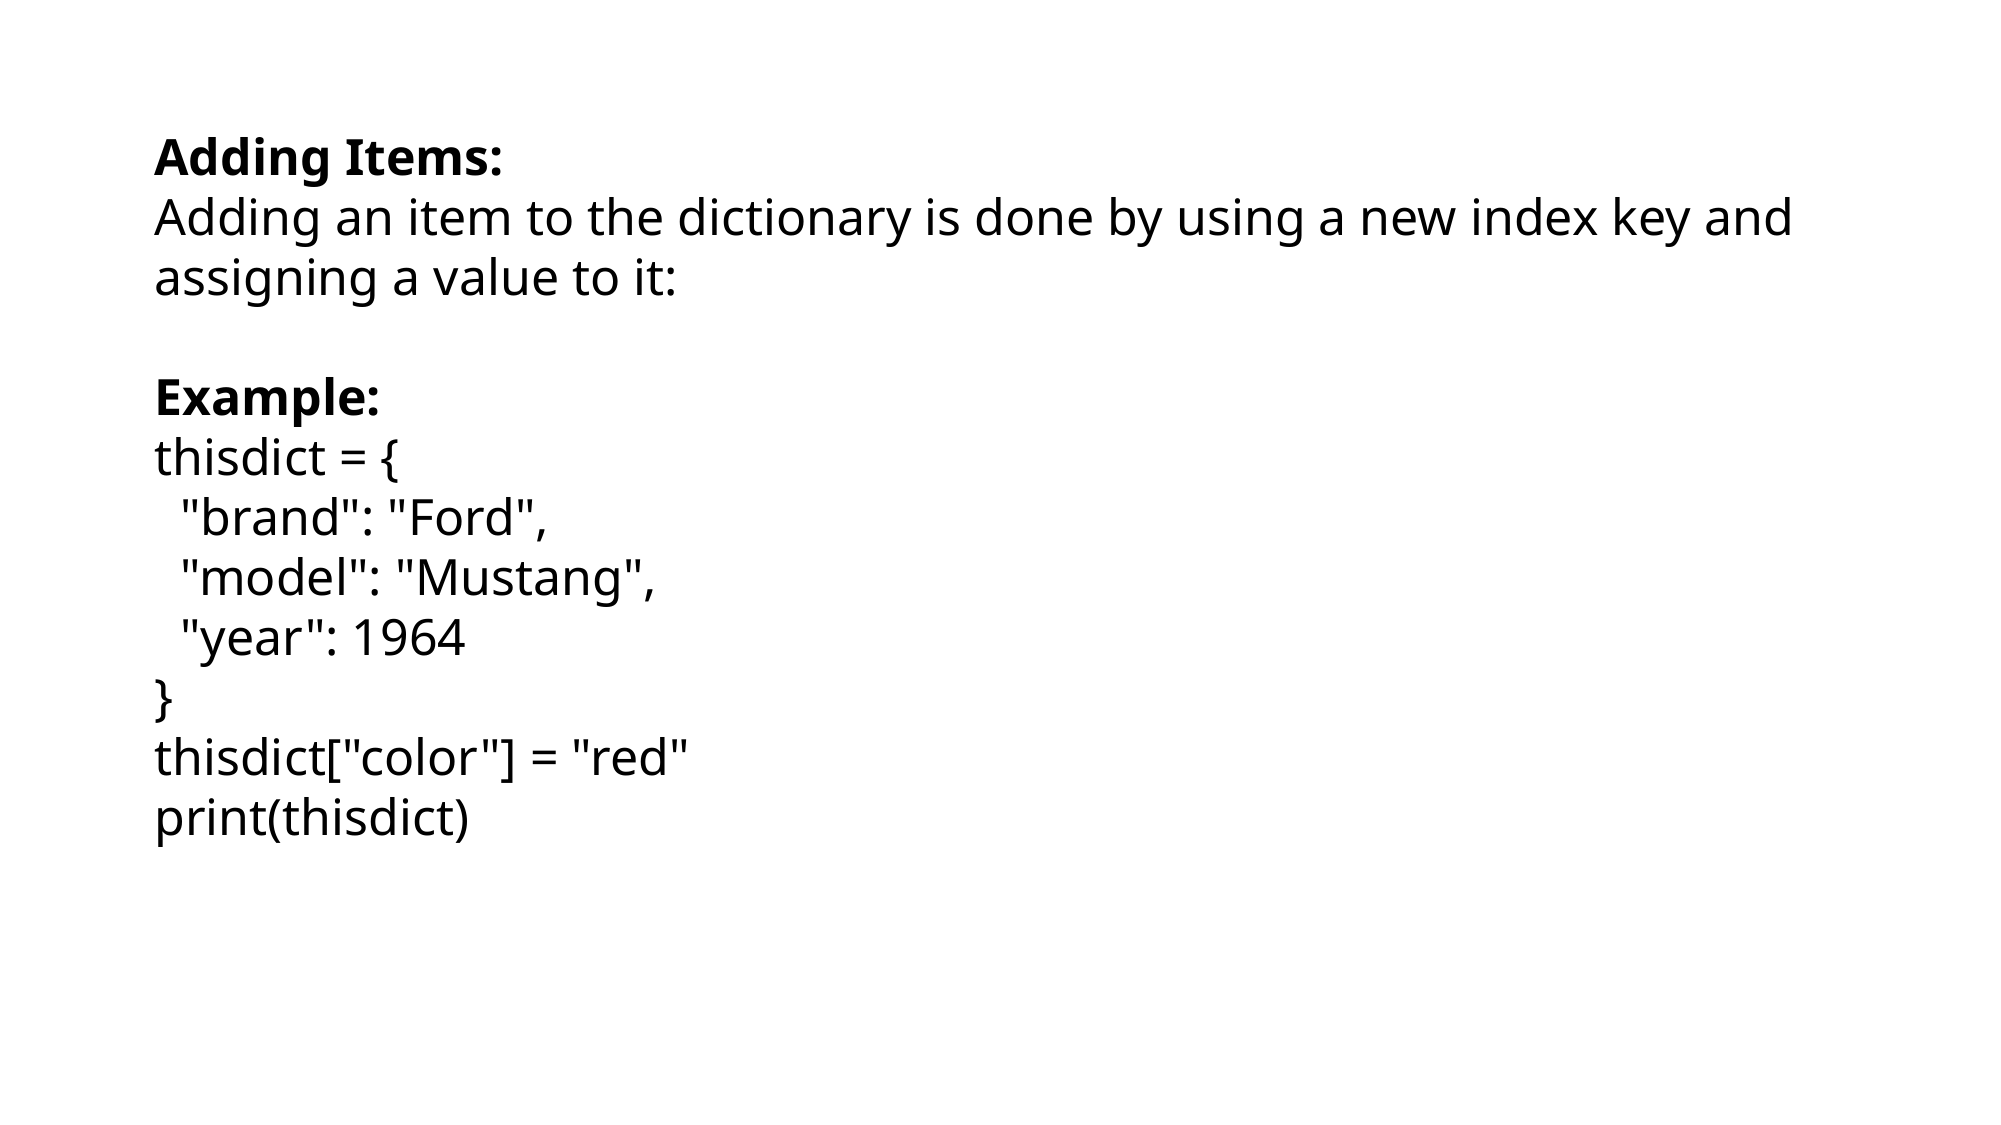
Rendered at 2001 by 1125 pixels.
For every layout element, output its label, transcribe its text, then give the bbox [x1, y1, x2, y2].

text_box Adding Items: Adding an item to the dictionary is done by using a new index key and assigning a value to it: Example: thisdict = { "brand": "Ford", "model": "Mustang", "year": 1964 } thisdict["color"] = "red" print(thisdict) [139, 118, 1950, 854]
